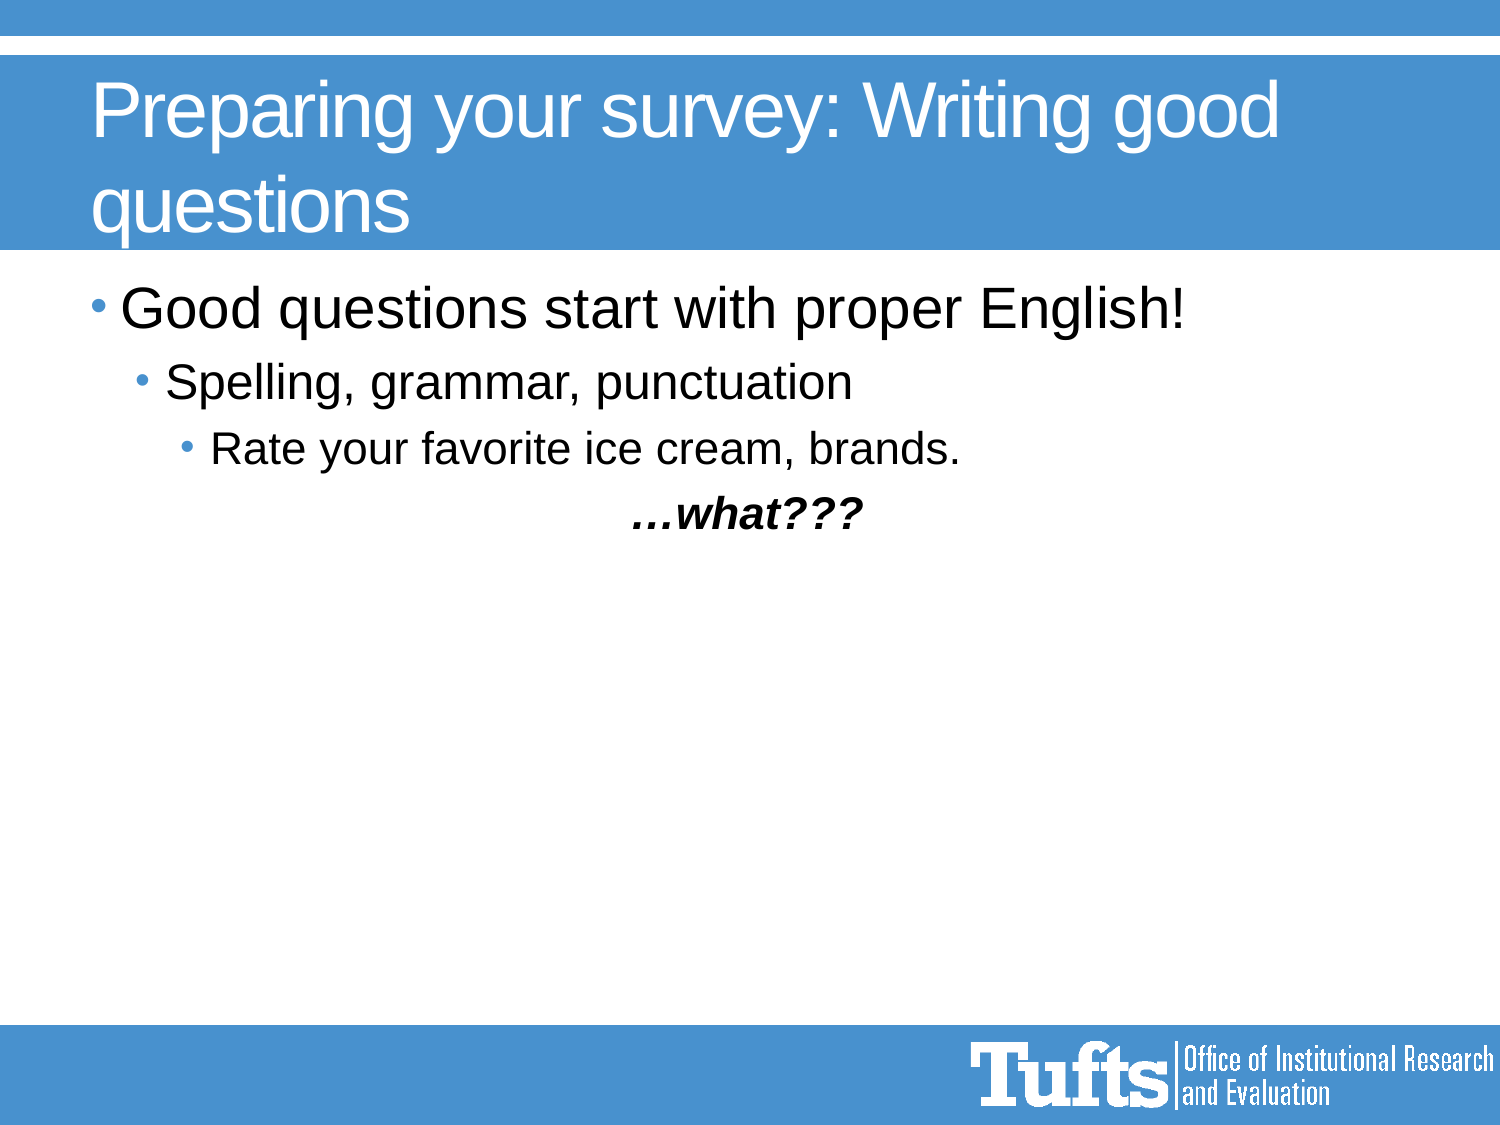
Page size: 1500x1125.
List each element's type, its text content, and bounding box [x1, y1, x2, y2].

list Good questions start with proper English! Spelling, grammar, punctuation Rate your favorite ice cream, brands. …what??? [75, 262, 1425, 1000]
picture [970, 1041, 1169, 1111]
title Preparing your survey: Writing good questions [75, 71, 1425, 235]
picture [1181, 1039, 1500, 1111]
